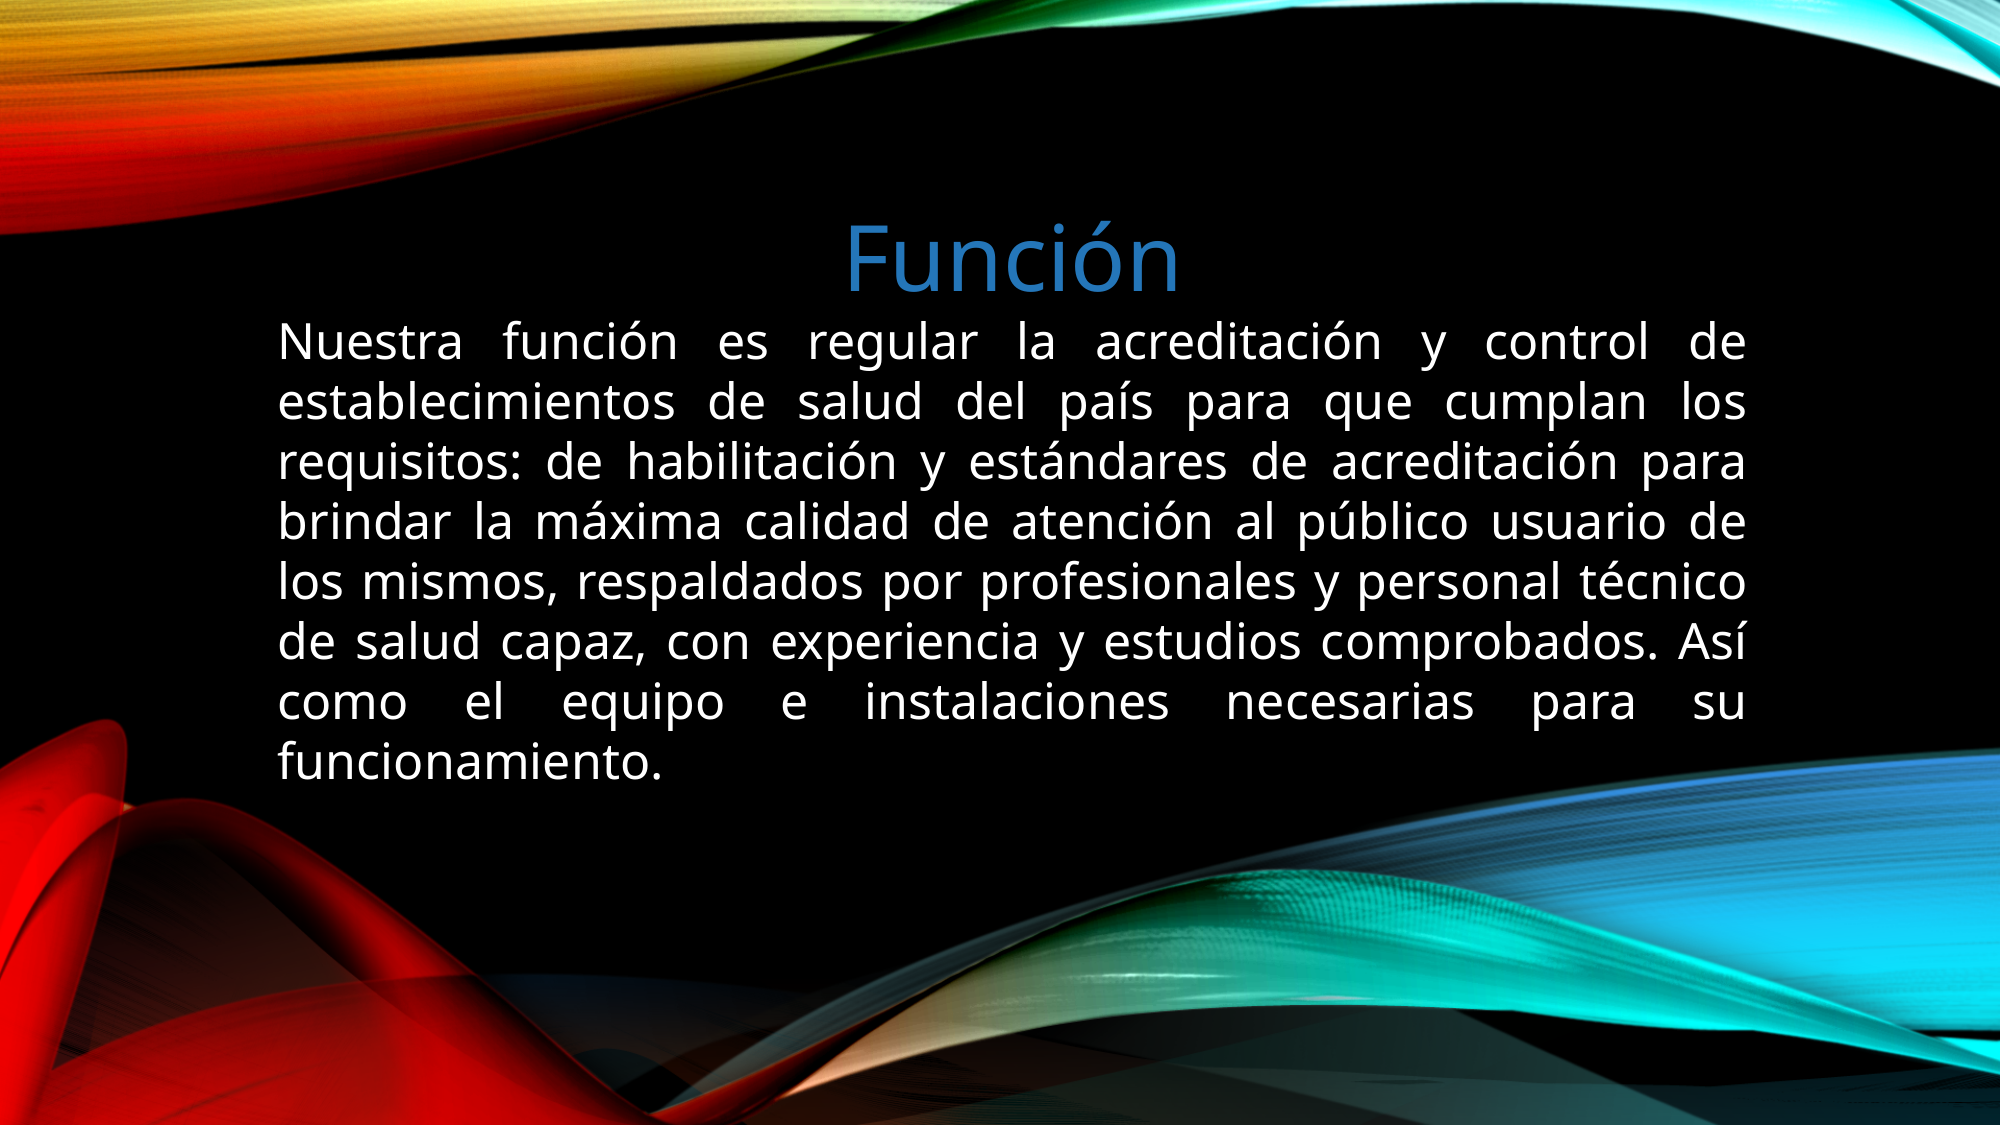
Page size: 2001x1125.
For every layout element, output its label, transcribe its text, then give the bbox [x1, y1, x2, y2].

picture [0, 0, 2000, 237]
picture [0, 717, 2000, 1125]
text_box Función Nuestra función es regular la acreditación y control de establecimientos de salud del país para que cumplan los requisitos: de habilitación y estándares de acreditación para brindar la máxima calidad de atención al público usuario de los mismos, respaldados por profesionales y personal técnico de salud capaz, con experiencia y estudios comprobados. Así como el equipo e instalaciones necesarias para su funcionamiento. [262, 192, 1763, 797]
